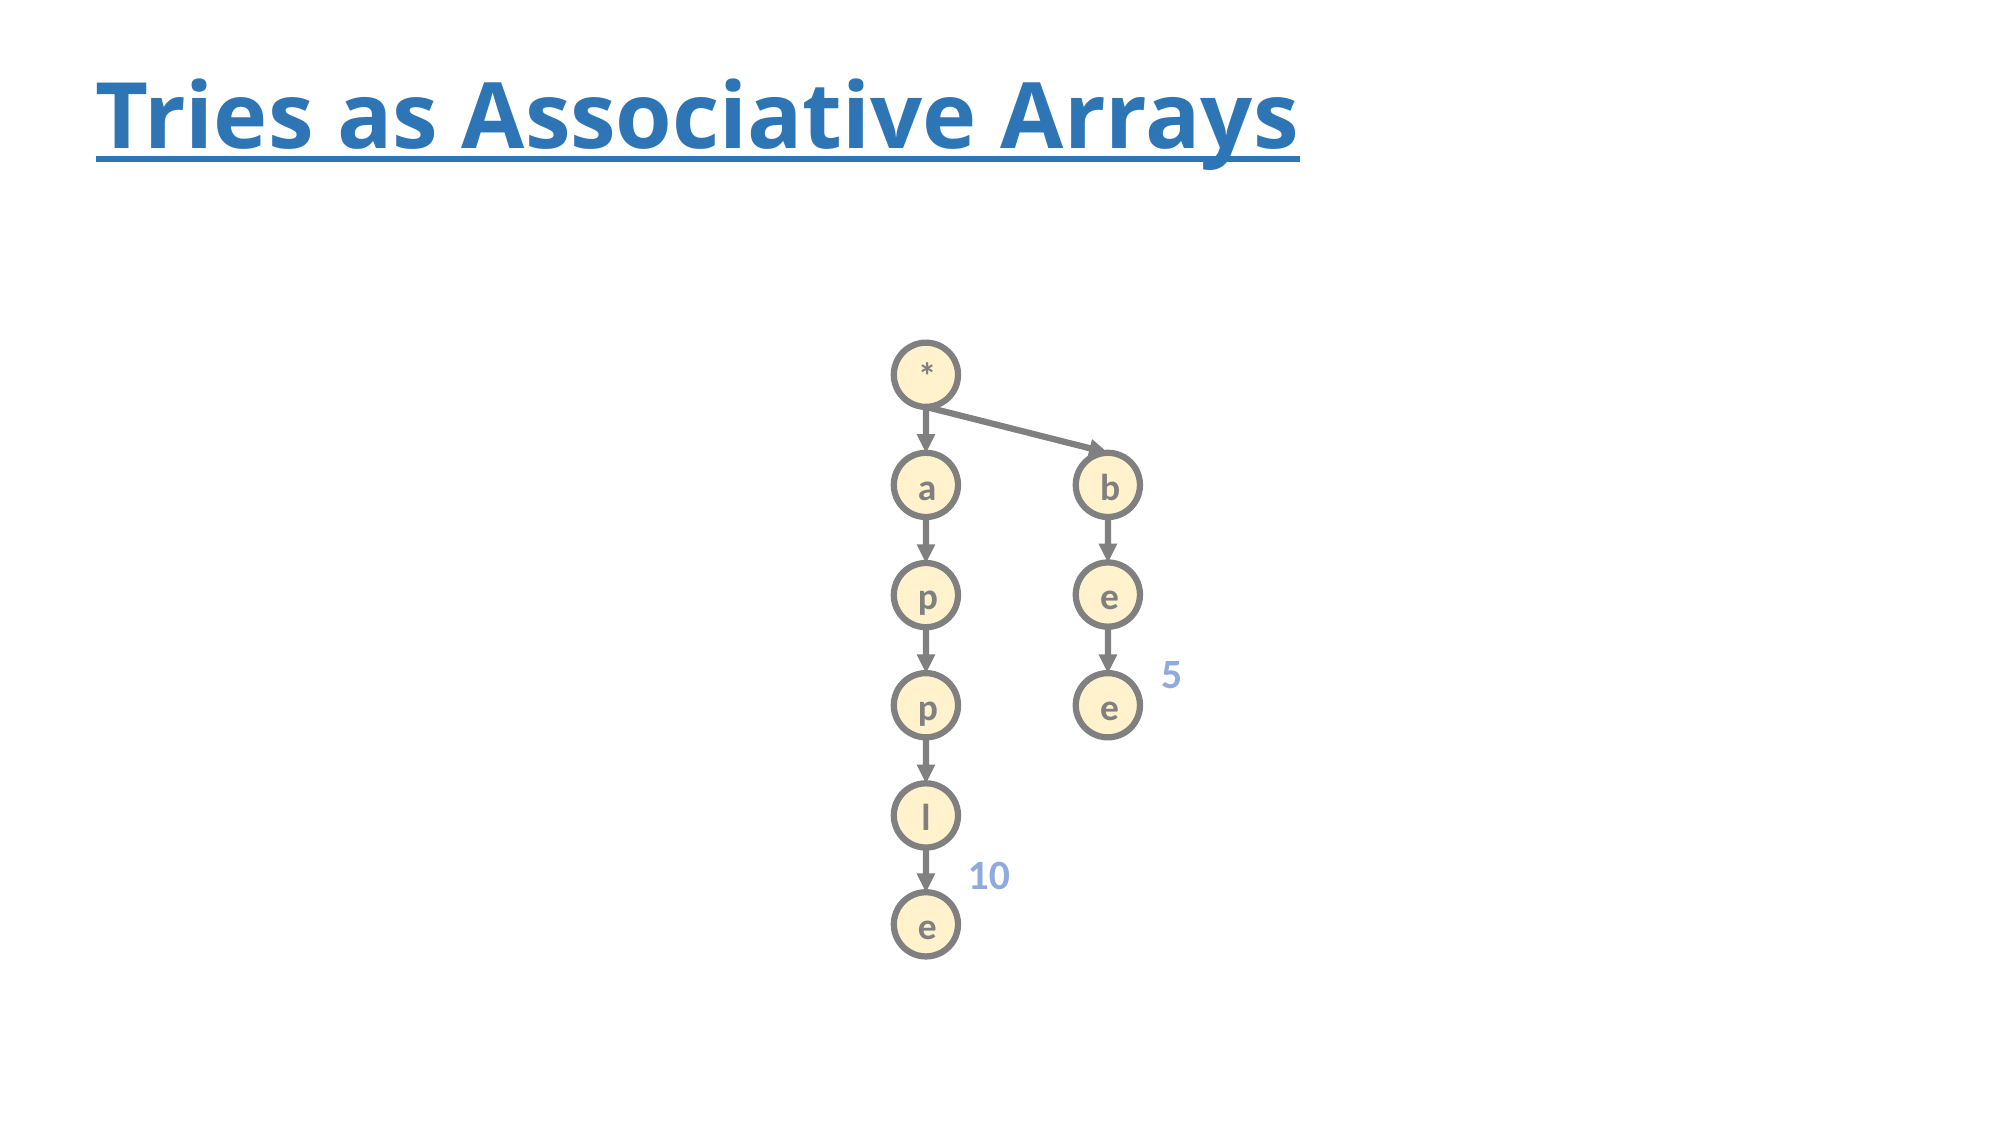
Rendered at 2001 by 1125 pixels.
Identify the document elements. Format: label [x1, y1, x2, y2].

title [80, 10, 1806, 228]
text_box [1146, 639, 1198, 705]
text_box [892, 341, 1142, 958]
